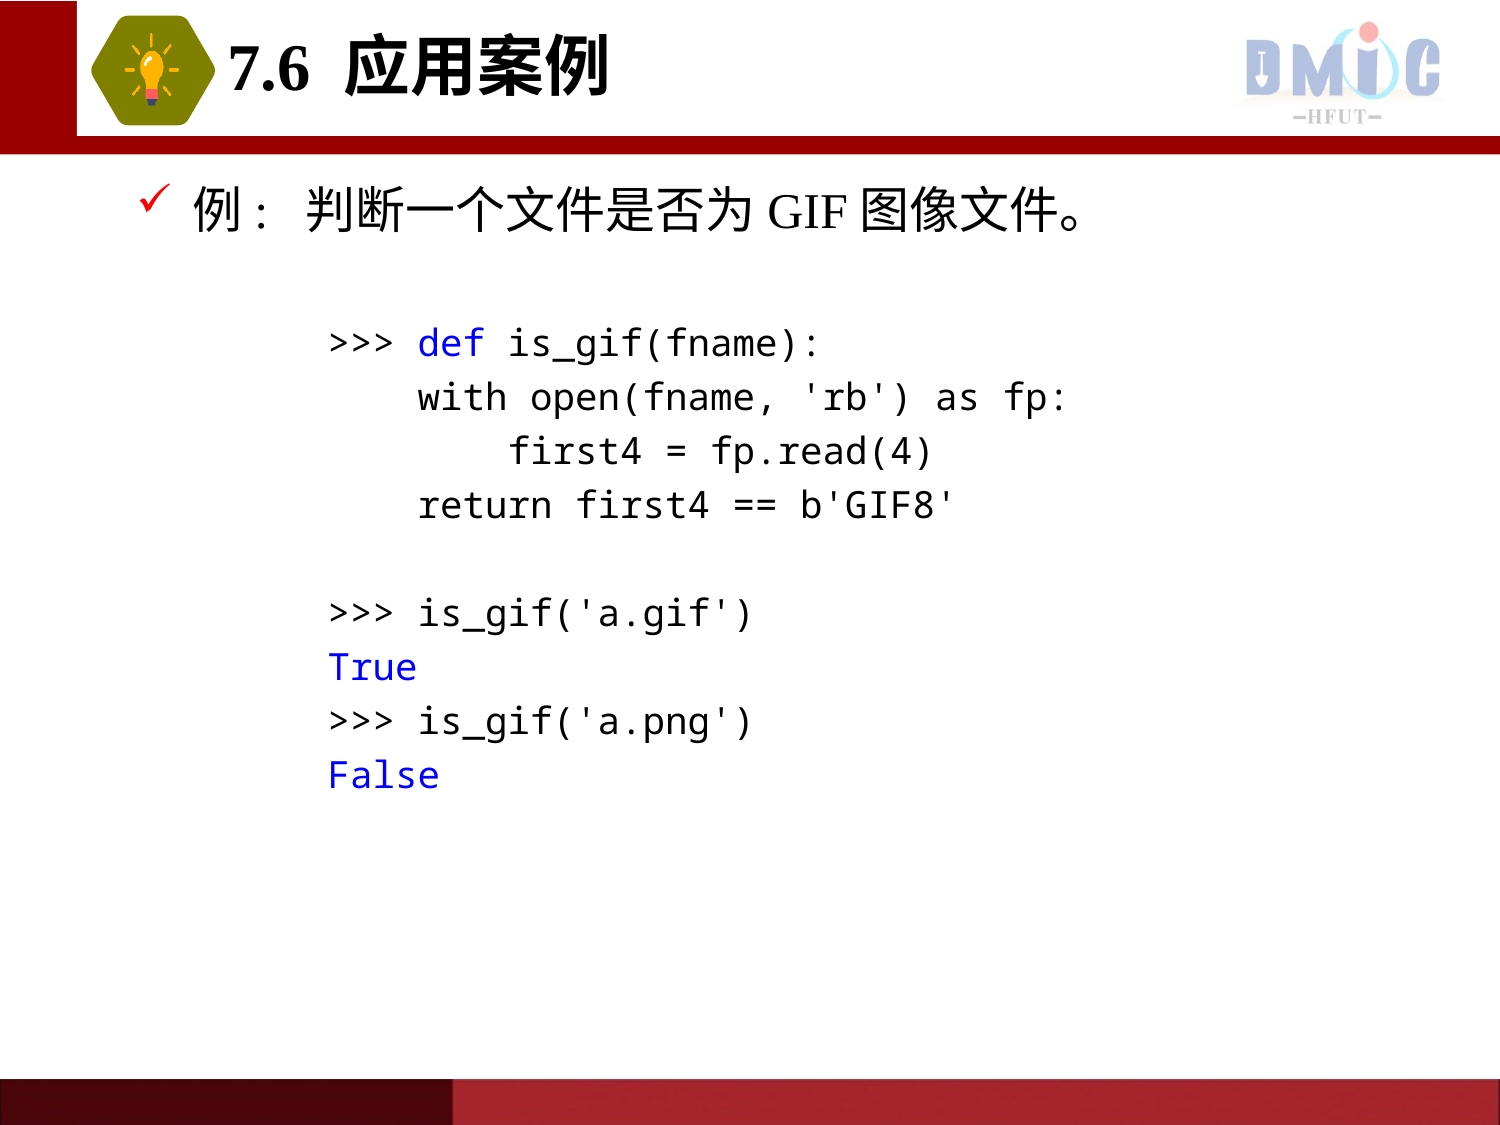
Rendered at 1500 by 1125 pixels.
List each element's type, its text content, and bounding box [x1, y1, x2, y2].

text_box >>> def is_gif(fname): with open(fname, 'rb') as fp: first4 = fp.read(4) return first4 == b'GIF8' >>> is_gif('a.gif') True >>> is_gif('a.png') False [312, 302, 1326, 804]
list 例: 判断一个文件是否为GIF图像文件。 [124, 184, 1476, 953]
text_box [0, 15, 1070, 126]
picture [0, 1079, 1500, 1125]
